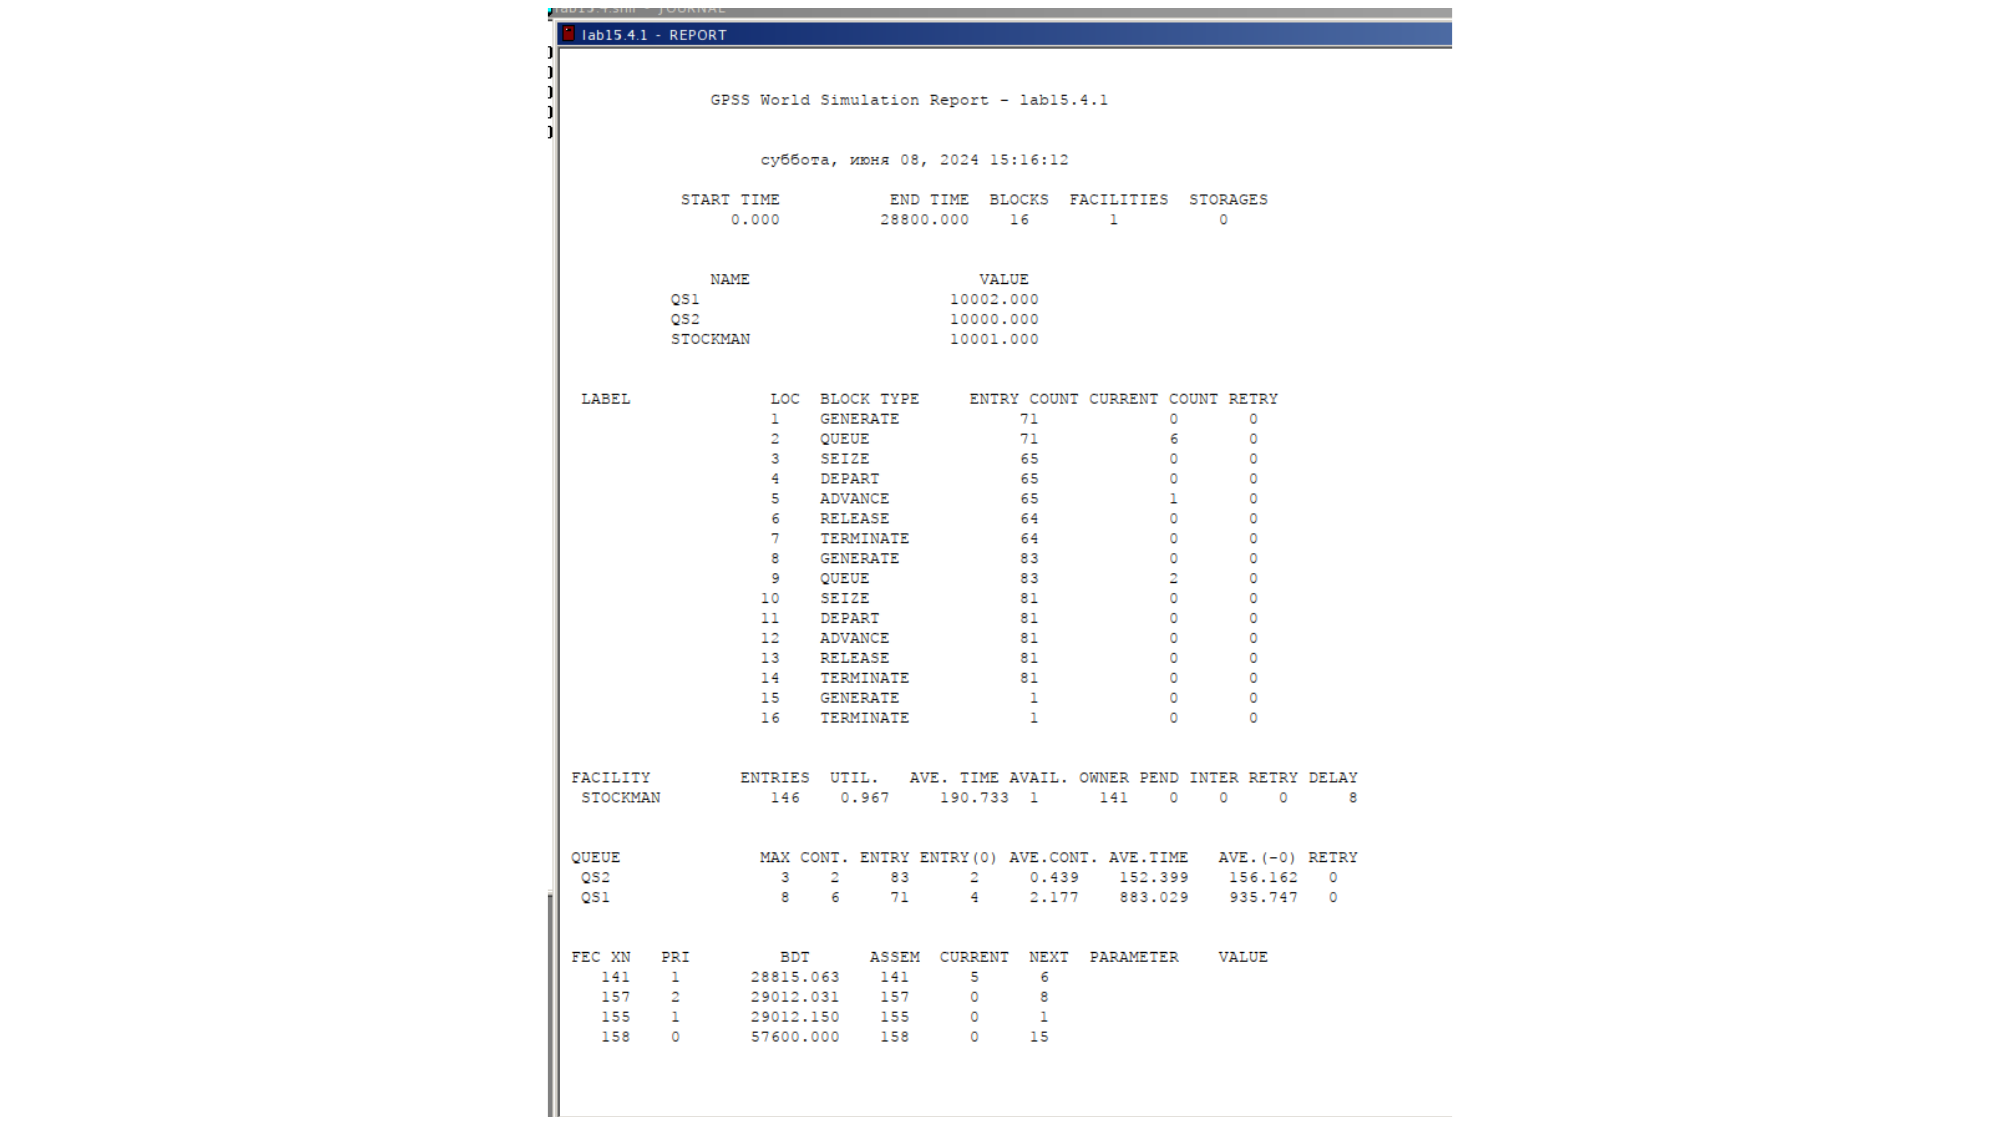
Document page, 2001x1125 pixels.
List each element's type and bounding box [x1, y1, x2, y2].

picture [547, 8, 1453, 1117]
